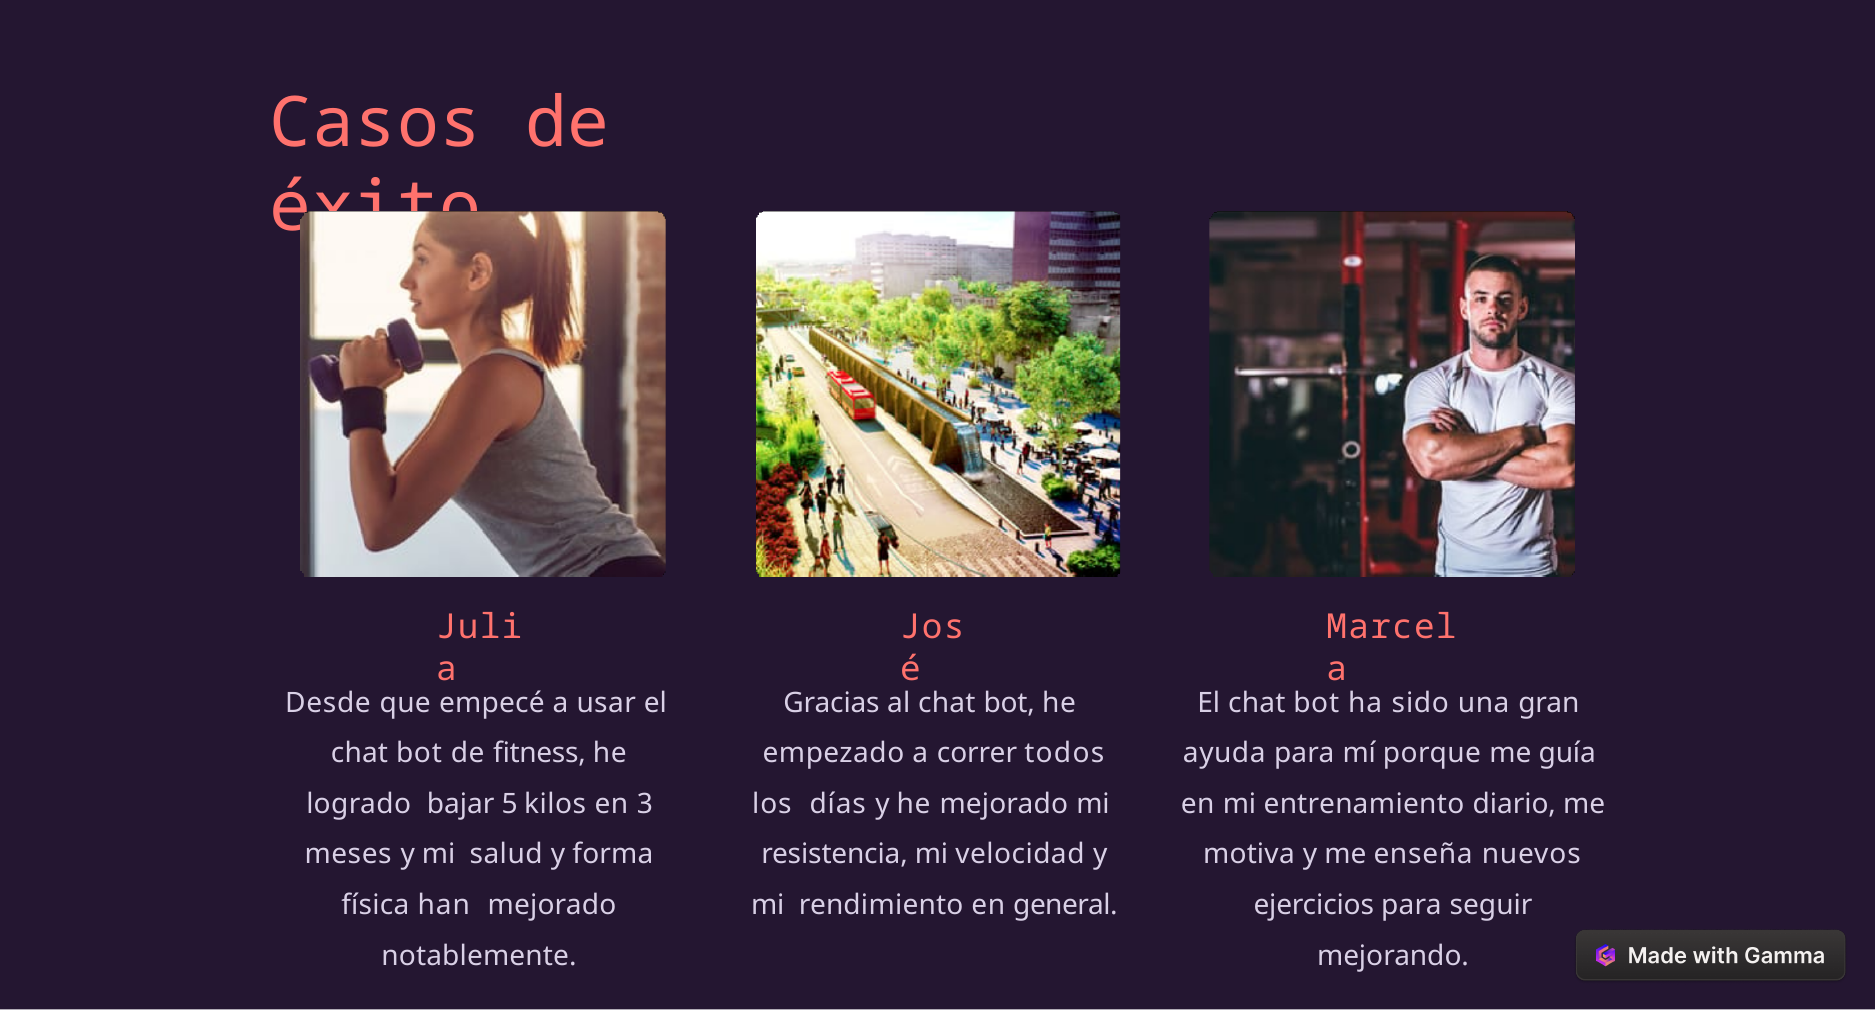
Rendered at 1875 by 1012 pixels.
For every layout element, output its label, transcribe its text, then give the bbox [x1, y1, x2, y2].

text_box [0, 0, 1875, 1010]
text_box [300, 210, 666, 577]
text_box Julia [433, 601, 531, 664]
text_box El chat bot ha sido una gran ayuda para mí porque me guía en mi entrenamiento diario, me motiva y me enseña nuevos ejercicios para seguir mejorando. [1176, 664, 1609, 971]
text_box Marcela [1324, 601, 1459, 664]
text_box Gracias al chat bot, he empezado a correr todos los días y he mejorado mi resistencia, mi velocidad y mi rendimiento en general. [741, 664, 1126, 920]
text_box [1209, 210, 1575, 577]
text_box [1566, 920, 1855, 990]
text_box [754, 210, 1121, 577]
text_box Desde que empecé a usar el chat bot de fitness, he logrado bajar 5 kilos en 3 meses y mi salud y forma física han mejorado notablemente. [277, 664, 680, 971]
title Casos de éxito [267, 74, 774, 246]
text_box José [897, 601, 976, 664]
